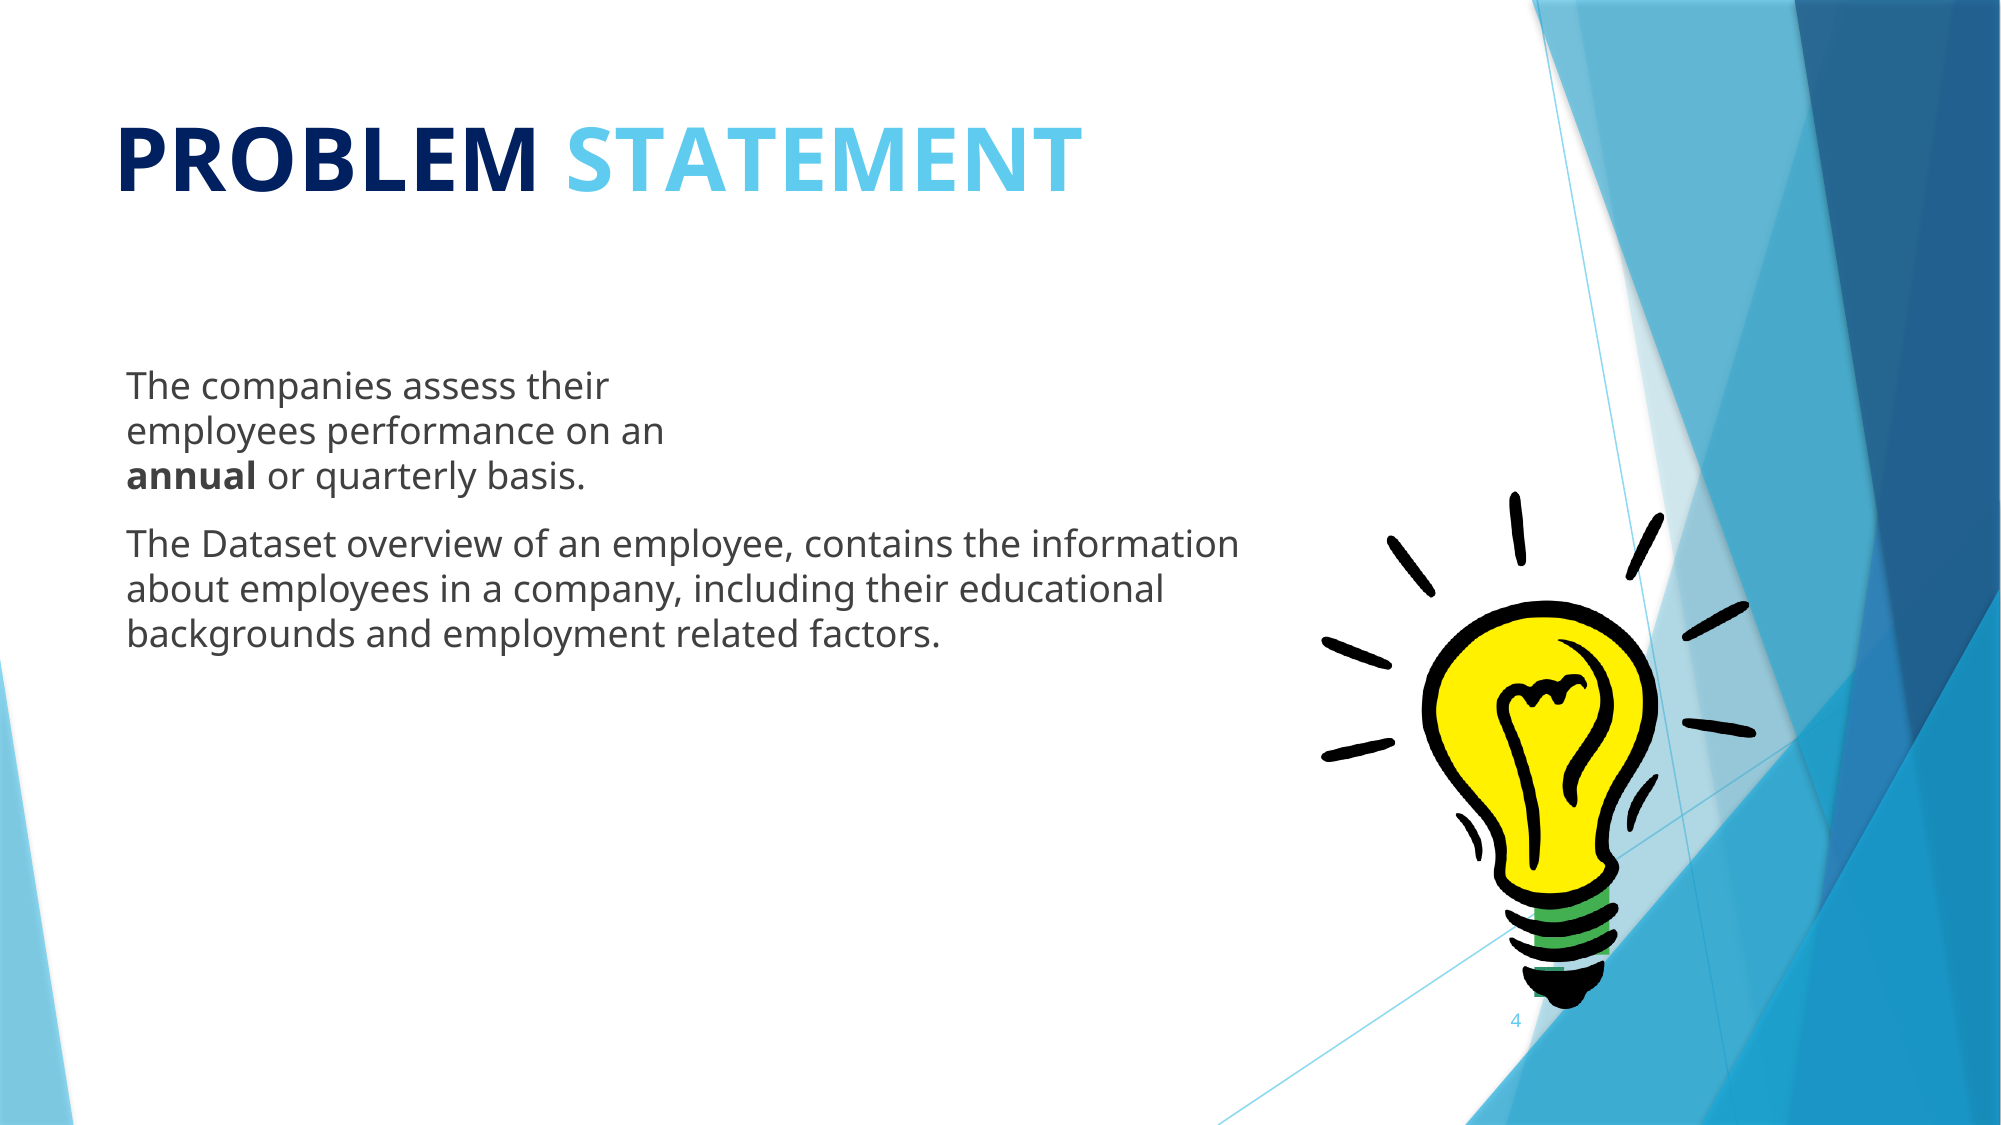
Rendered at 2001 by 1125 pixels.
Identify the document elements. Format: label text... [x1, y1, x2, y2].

slide_number 4 [1409, 1026, 1522, 1125]
list The companies assess their employees performance on an annual or quarterly basis. [111, 354, 725, 512]
list The Dataset overview of an employee, contains the information about employees in a company, including their educational backgrounds and employment related factors. [111, 512, 1298, 1016]
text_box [1310, 480, 1765, 1017]
title PROBLEM STATEMENT [111, 99, 1522, 291]
